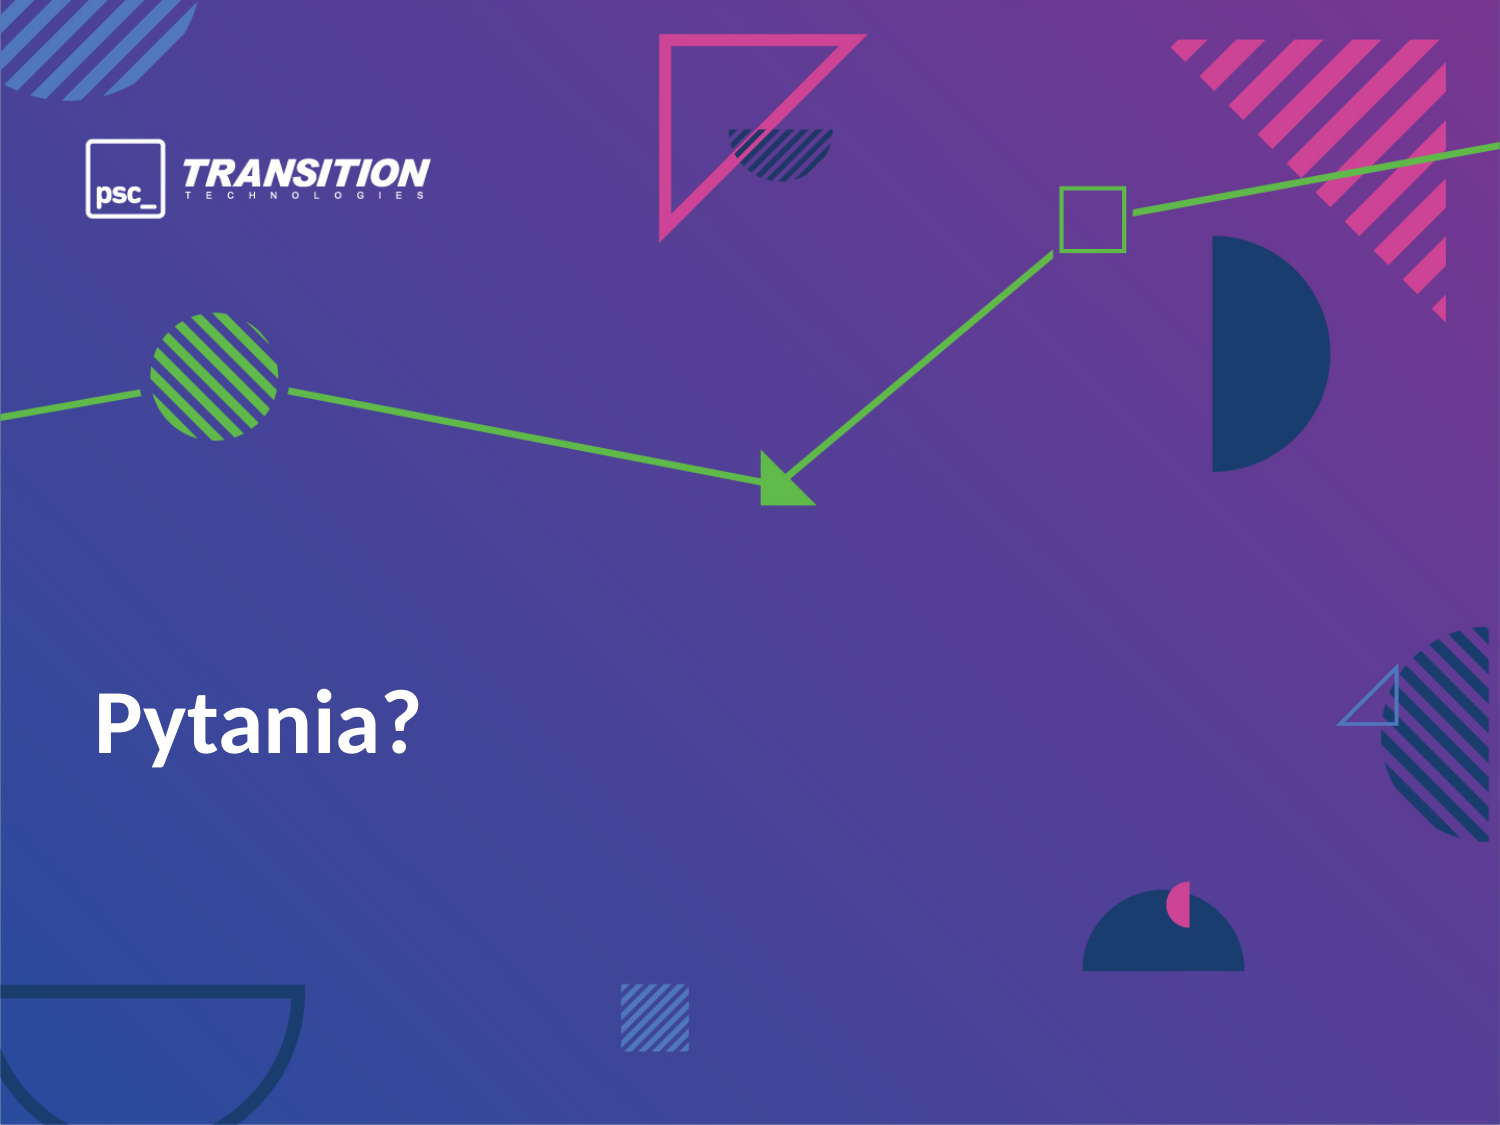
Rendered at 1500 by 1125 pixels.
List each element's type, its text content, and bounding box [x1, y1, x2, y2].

picture [0, 0, 1500, 1125]
title Pytania? [79, 542, 1190, 891]
